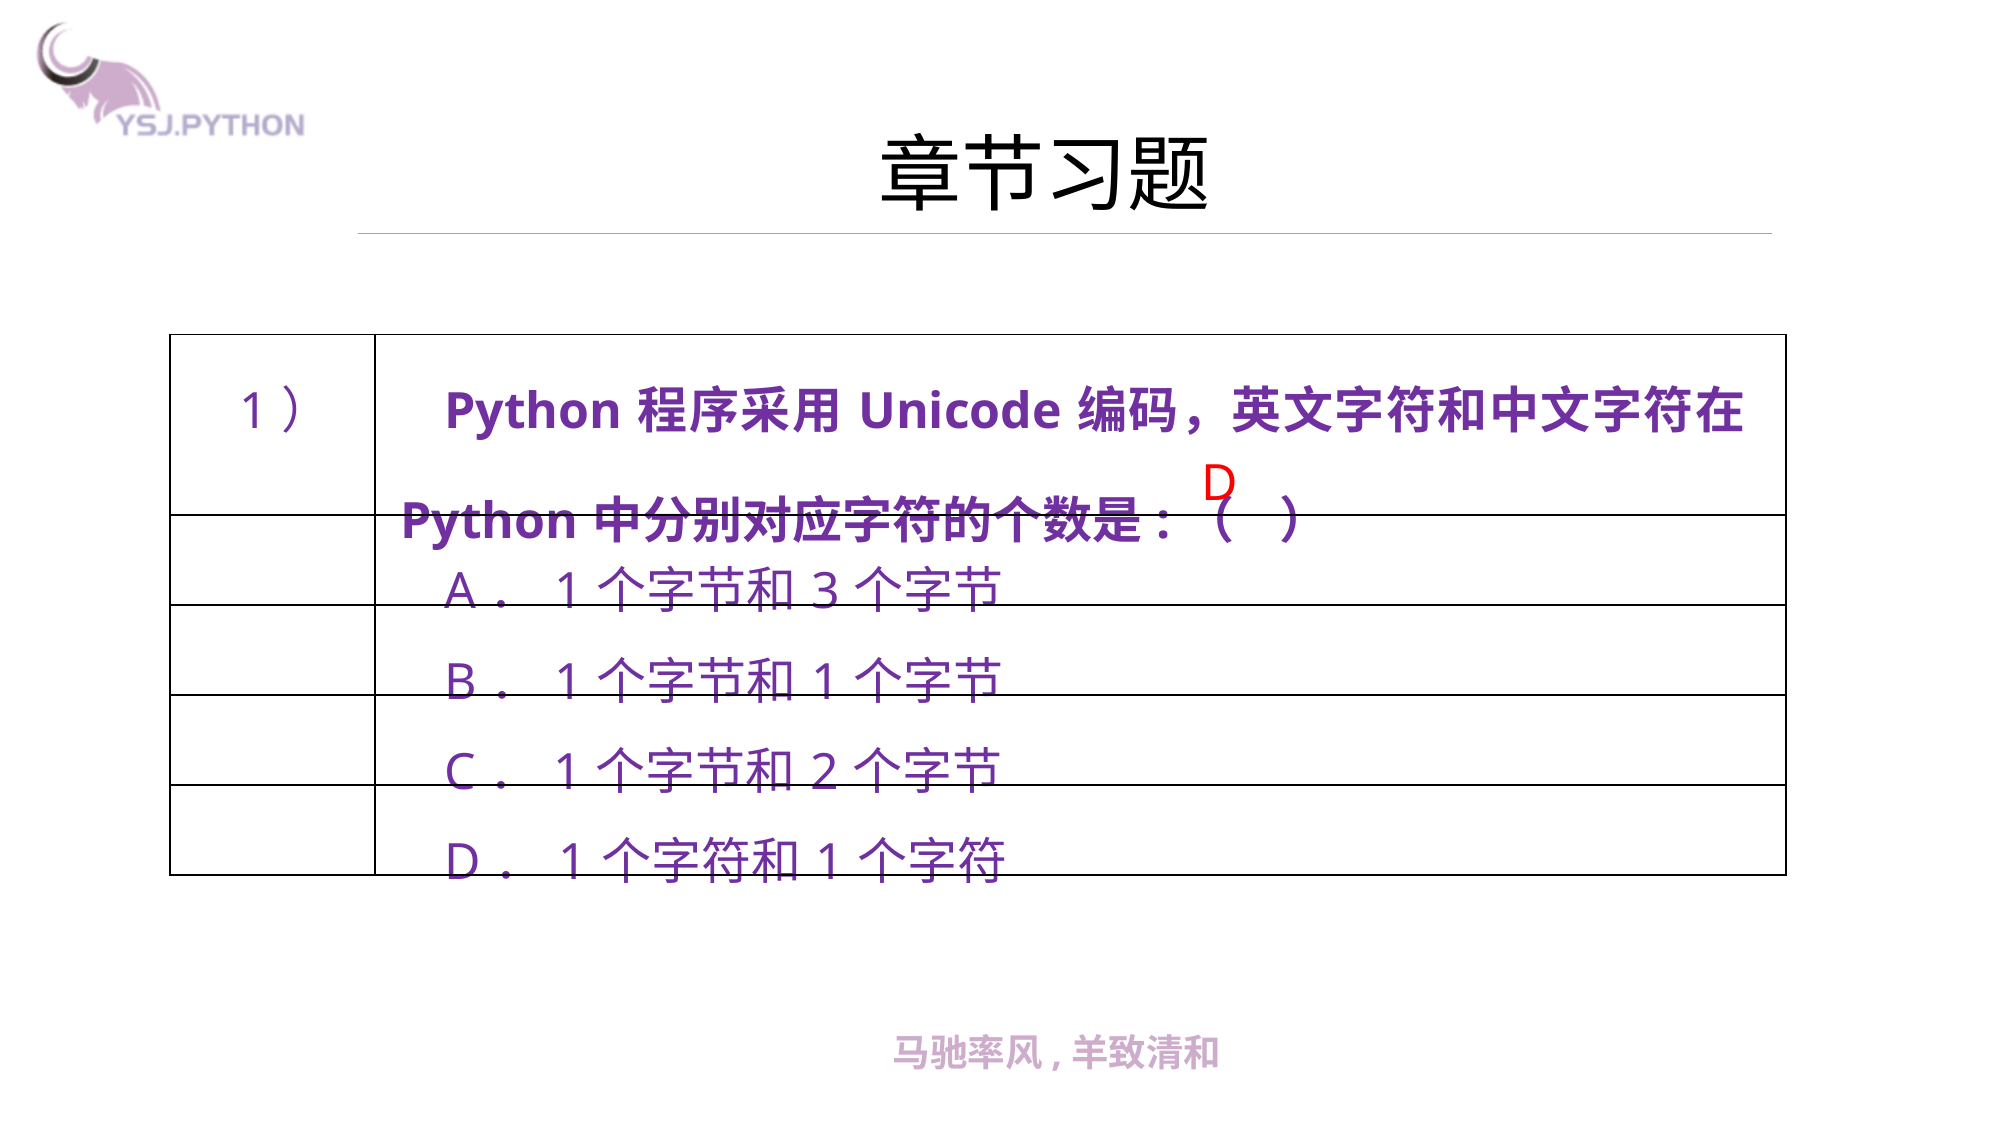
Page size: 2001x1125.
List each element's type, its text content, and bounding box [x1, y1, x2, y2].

table_header 1） [171, 335, 374, 514]
table_cell C．1个字节和2个字节 [376, 696, 1785, 784]
table_cell [171, 786, 374, 874]
text_box 章节习题 [863, 114, 1227, 229]
table_cell [171, 606, 374, 694]
table_cell A．1个字节和3个字节 [376, 516, 1785, 604]
table_cell B．1个字节和1个字节 [376, 606, 1785, 694]
text_box 马驰率风,羊致清和 [877, 1021, 1305, 1082]
table_header Python程序采用Unicode编码，英文字符和中文字符在Python中分别对应字符的个数是:（ ） [376, 335, 1785, 514]
text_box D [1186, 442, 1271, 518]
table_cell [171, 696, 374, 784]
table_cell [171, 516, 374, 604]
picture [0, 0, 346, 159]
table_cell D．1个字符和1个字符 [376, 786, 1785, 874]
